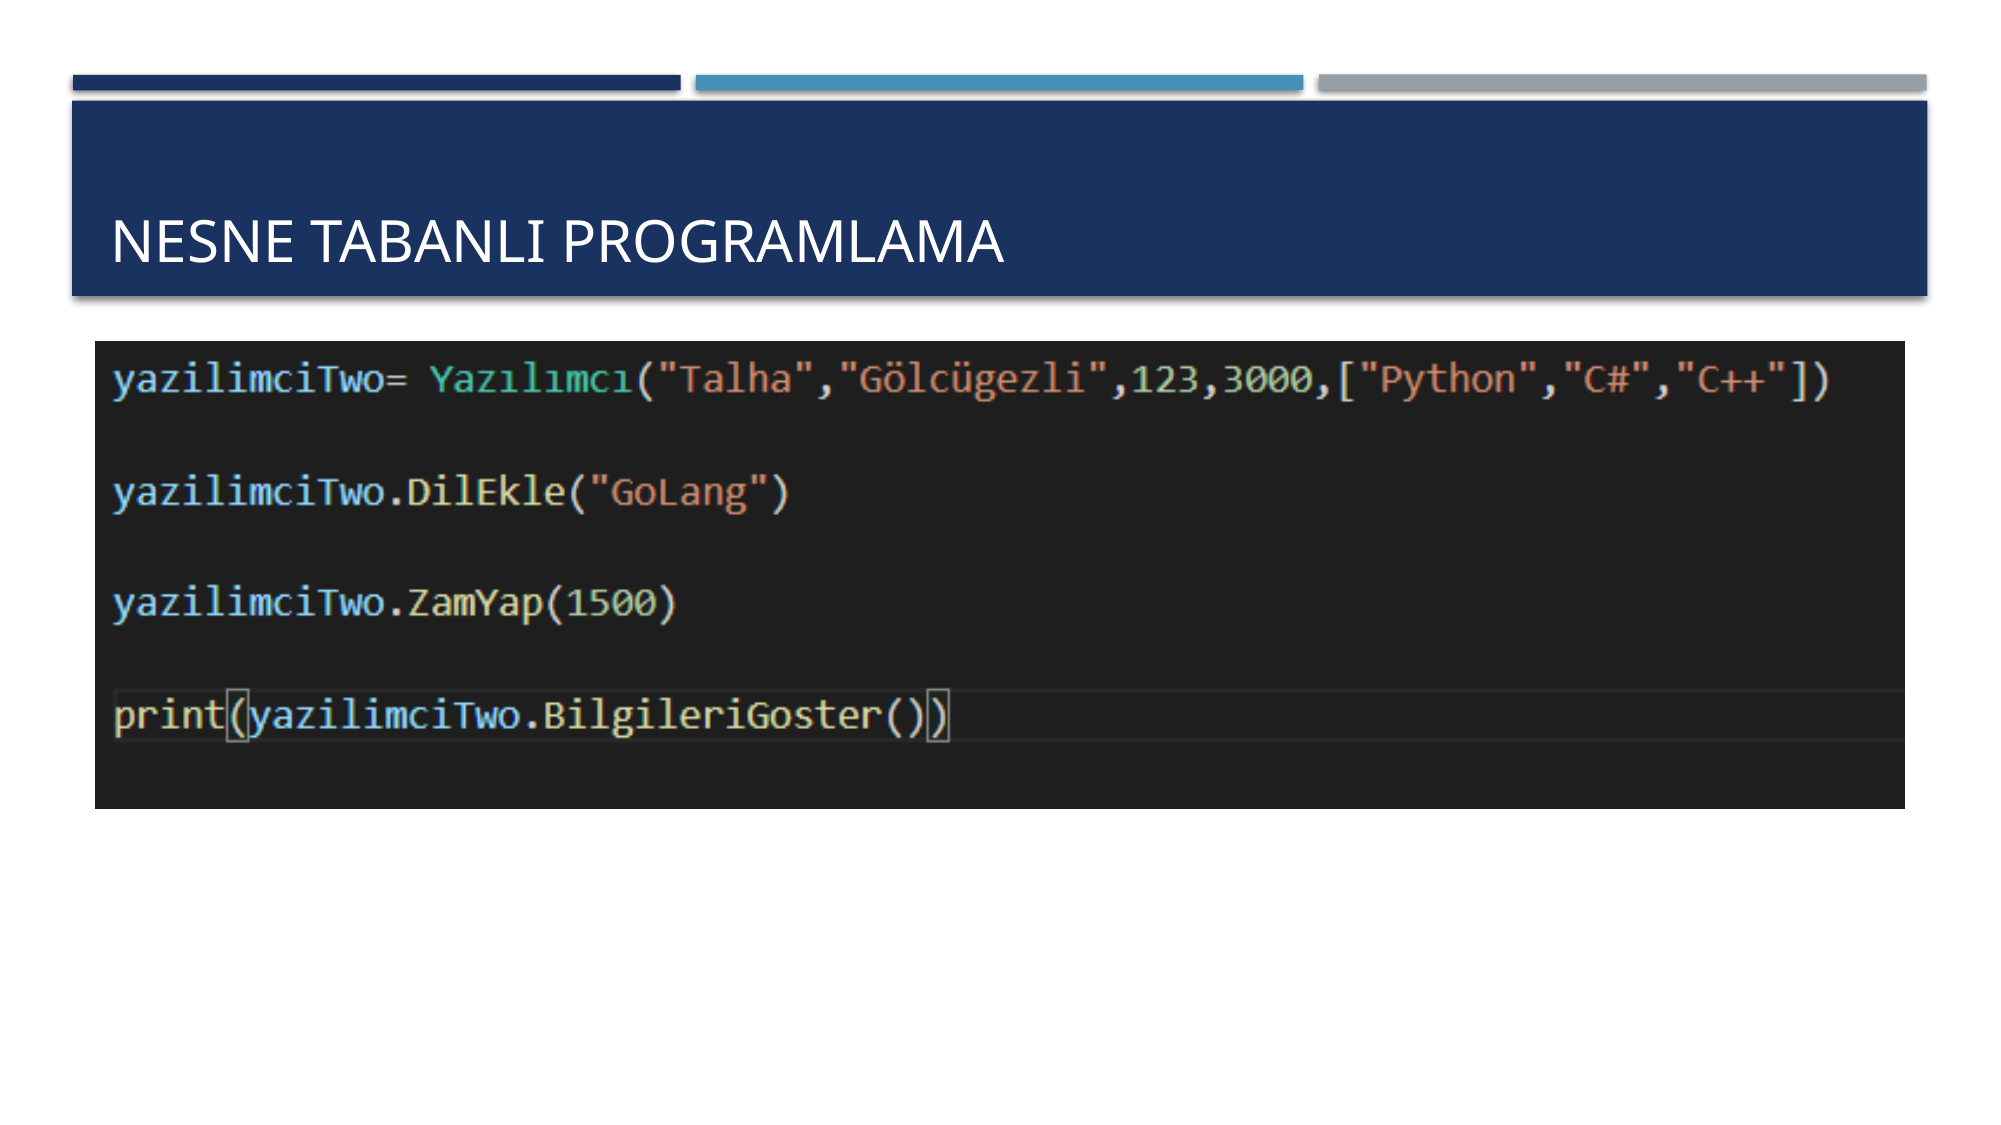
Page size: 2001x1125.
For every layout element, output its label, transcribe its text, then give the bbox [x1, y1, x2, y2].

picture [94, 340, 1906, 810]
title NESNE TABANLI PROGRAMLAMA [95, 115, 1905, 282]
